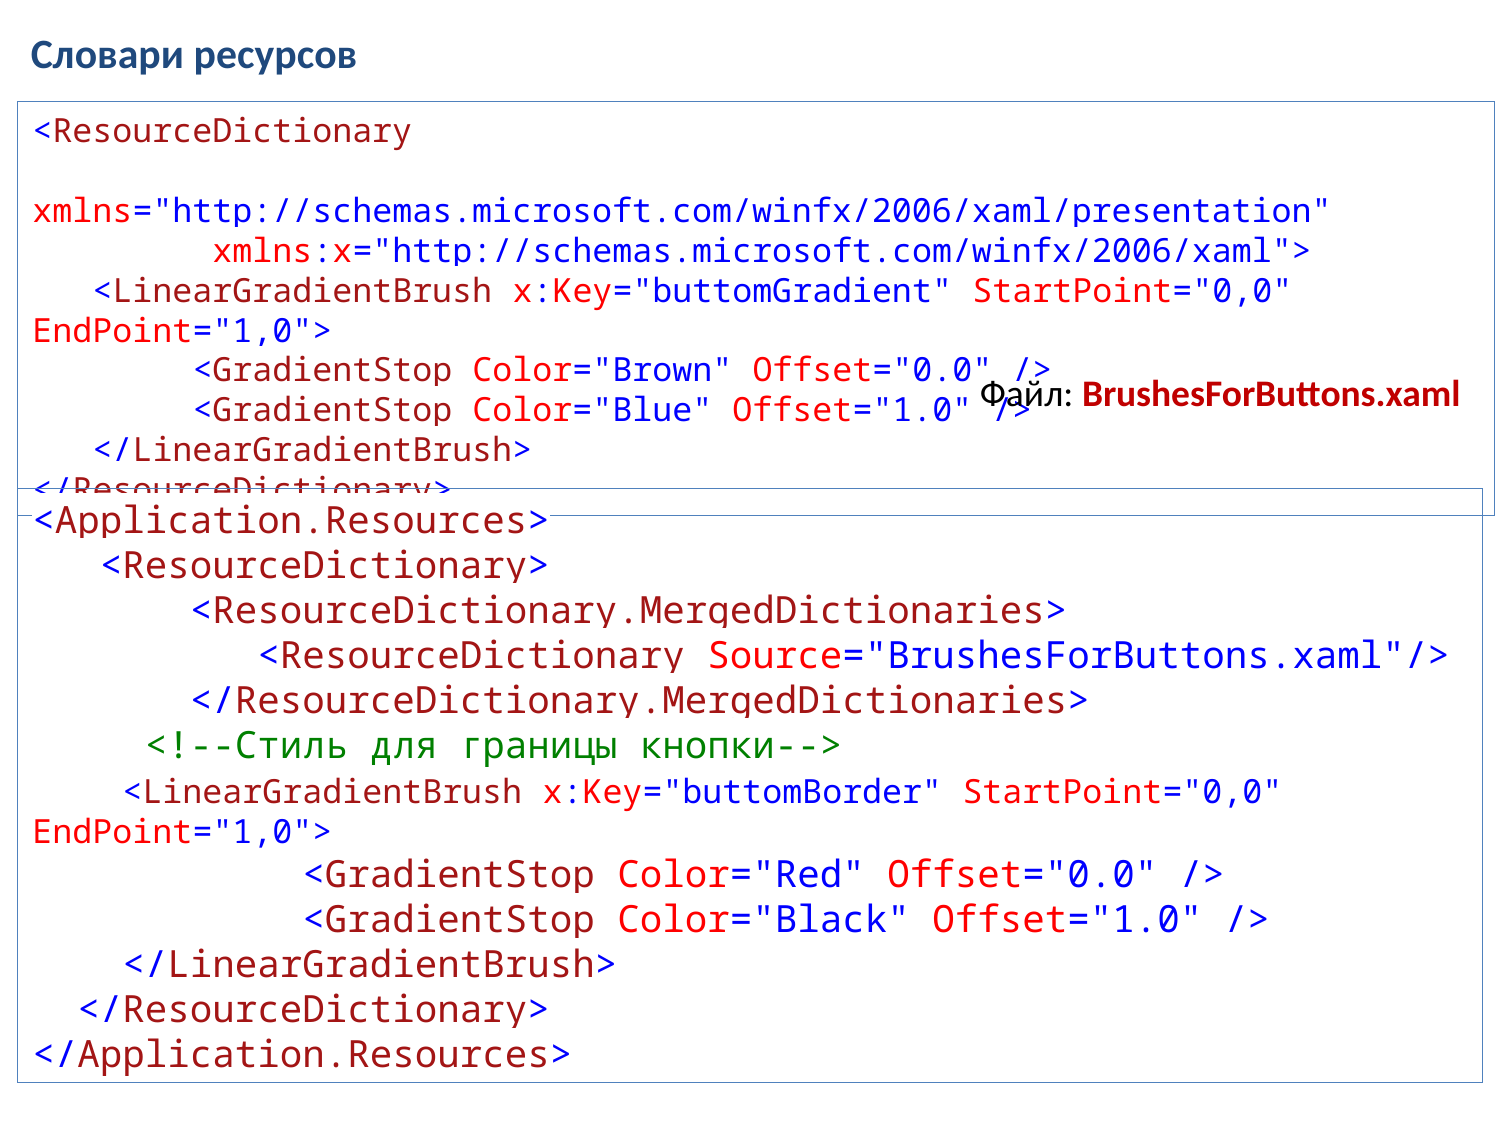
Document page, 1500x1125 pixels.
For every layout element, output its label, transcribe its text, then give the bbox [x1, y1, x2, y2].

text_box Файл: BrushesForButtons.xaml [965, 361, 1477, 422]
text_box <Application.Resources> <ResourceDictionary> <ResourceDictionary.MergedDictionaries> <ResourceDictionary Source="BrushesForButtons.xaml"/> </ResourceDictionary.MergedDictionaries> <!--Стиль для границы кнопки--> <LinearGradientBrush x:Key="buttomBorder" StartPoint="0,0" EndPoint="1,0"> <GradientStop Color="Red" Offset="0.0" /> <GradientStop Color="Black" Offset="1.0" /> </LinearGradientBrush> </ResourceDictionary> </Application.Resources> [17, 488, 1483, 1083]
text_box Словари ресурсов [16, 19, 383, 84]
text_box <ResourceDictionary xmlns="http://schemas.microsoft.com/winfx/2006/xaml/presentation" xmlns:x="http://schemas.microsoft.com/winfx/2006/xaml"> <LinearGradientBrush x:Key="buttomGradient" StartPoint="0,0" EndPoint="1,0"> <GradientStop Color="Brown" Offset="0.0" /> <GradientStop Color="Blue" Offset="1.0" /> </LinearGradientBrush> </ResourceDictionary> [17, 101, 1495, 516]
